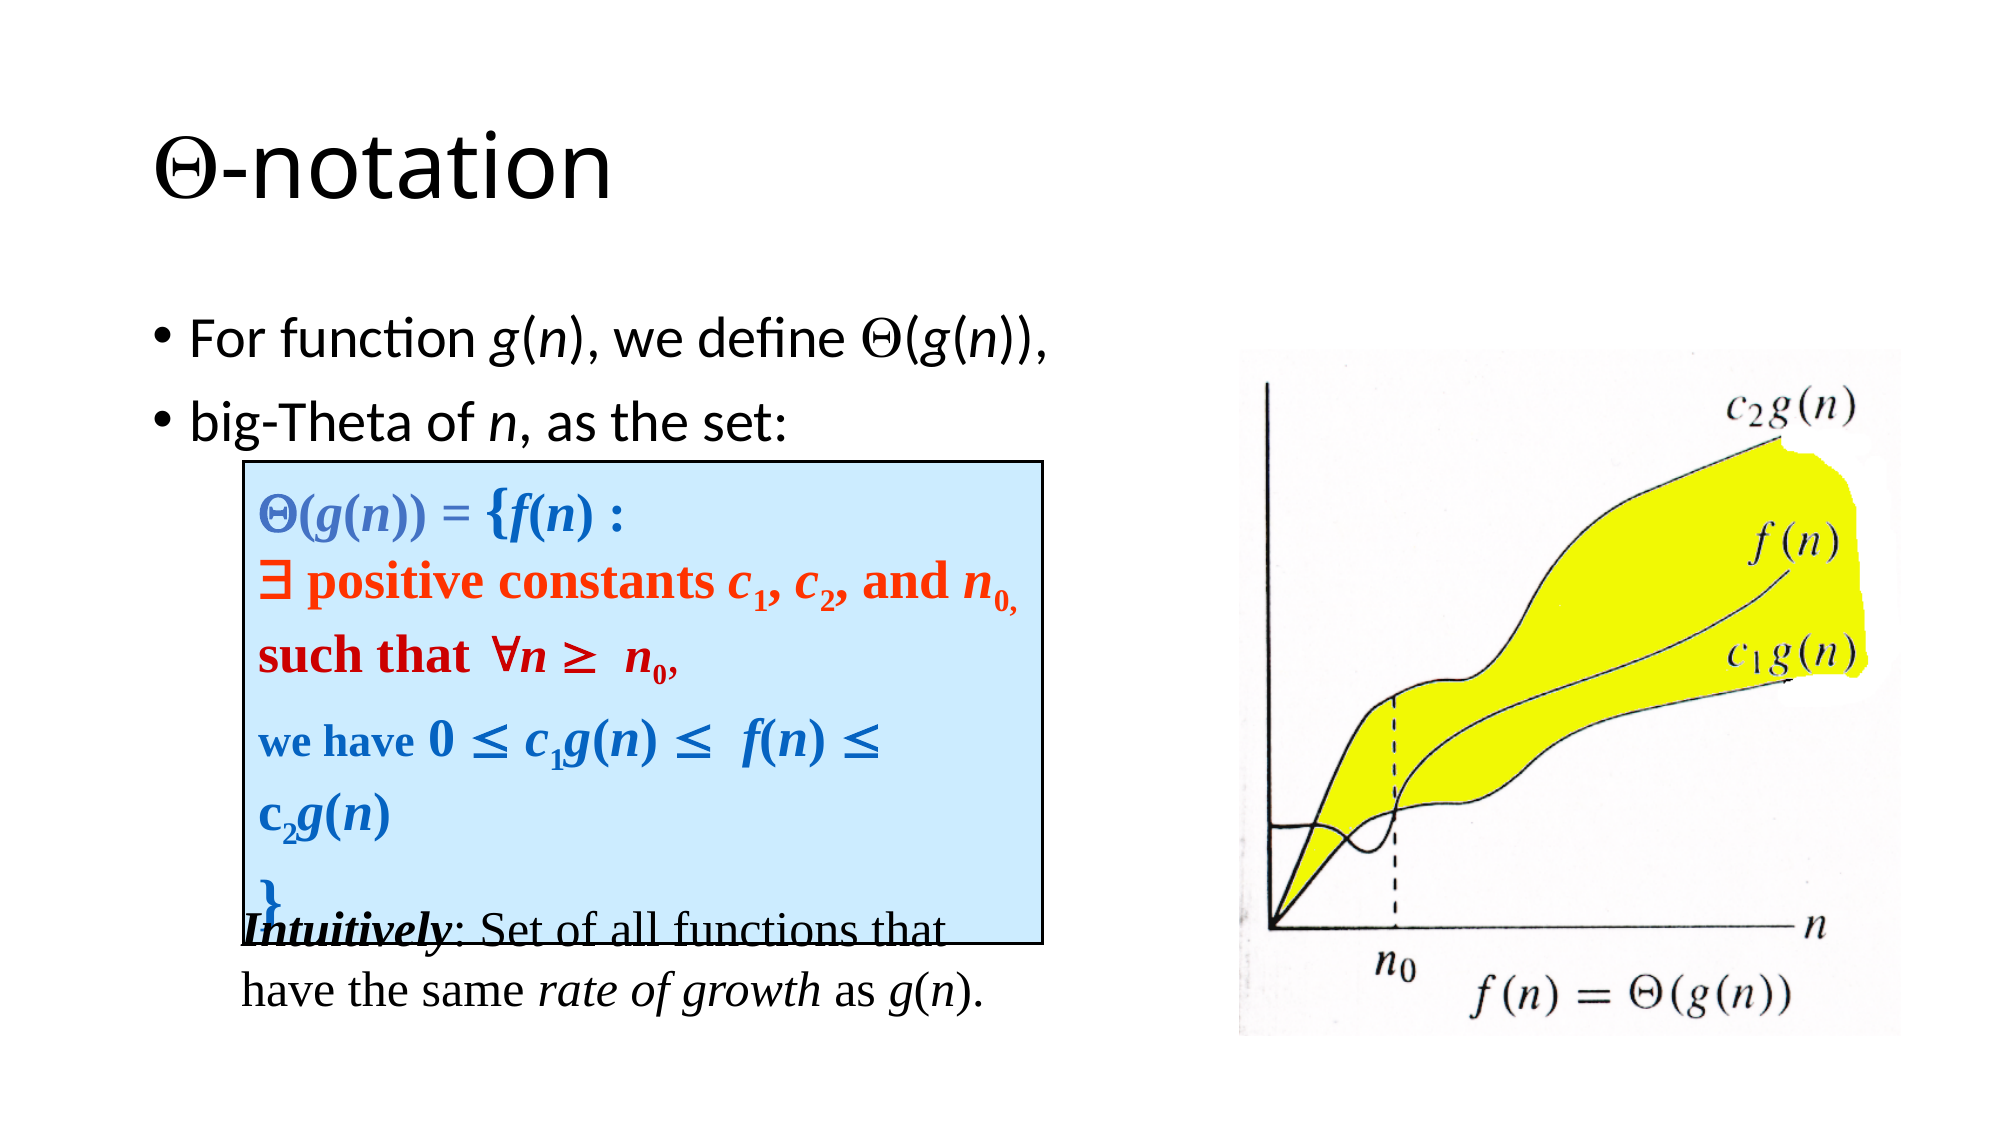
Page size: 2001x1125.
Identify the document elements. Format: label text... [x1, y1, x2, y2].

text_box Intuitively: Set of all functions that have the same rate of growth as g(n). [226, 889, 1000, 1025]
text_box (g(n)) = {f(n) :  positive constants c1, c2, and n0, such that n  n0, we have 0  c1g(n)  f(n)  c2g(n) } [243, 461, 1043, 944]
title -notation [137, 59, 1863, 278]
list For function g(n), we define (g(n)), big-Theta of n, as the set: [137, 299, 1863, 1014]
picture [1239, 349, 1901, 1036]
